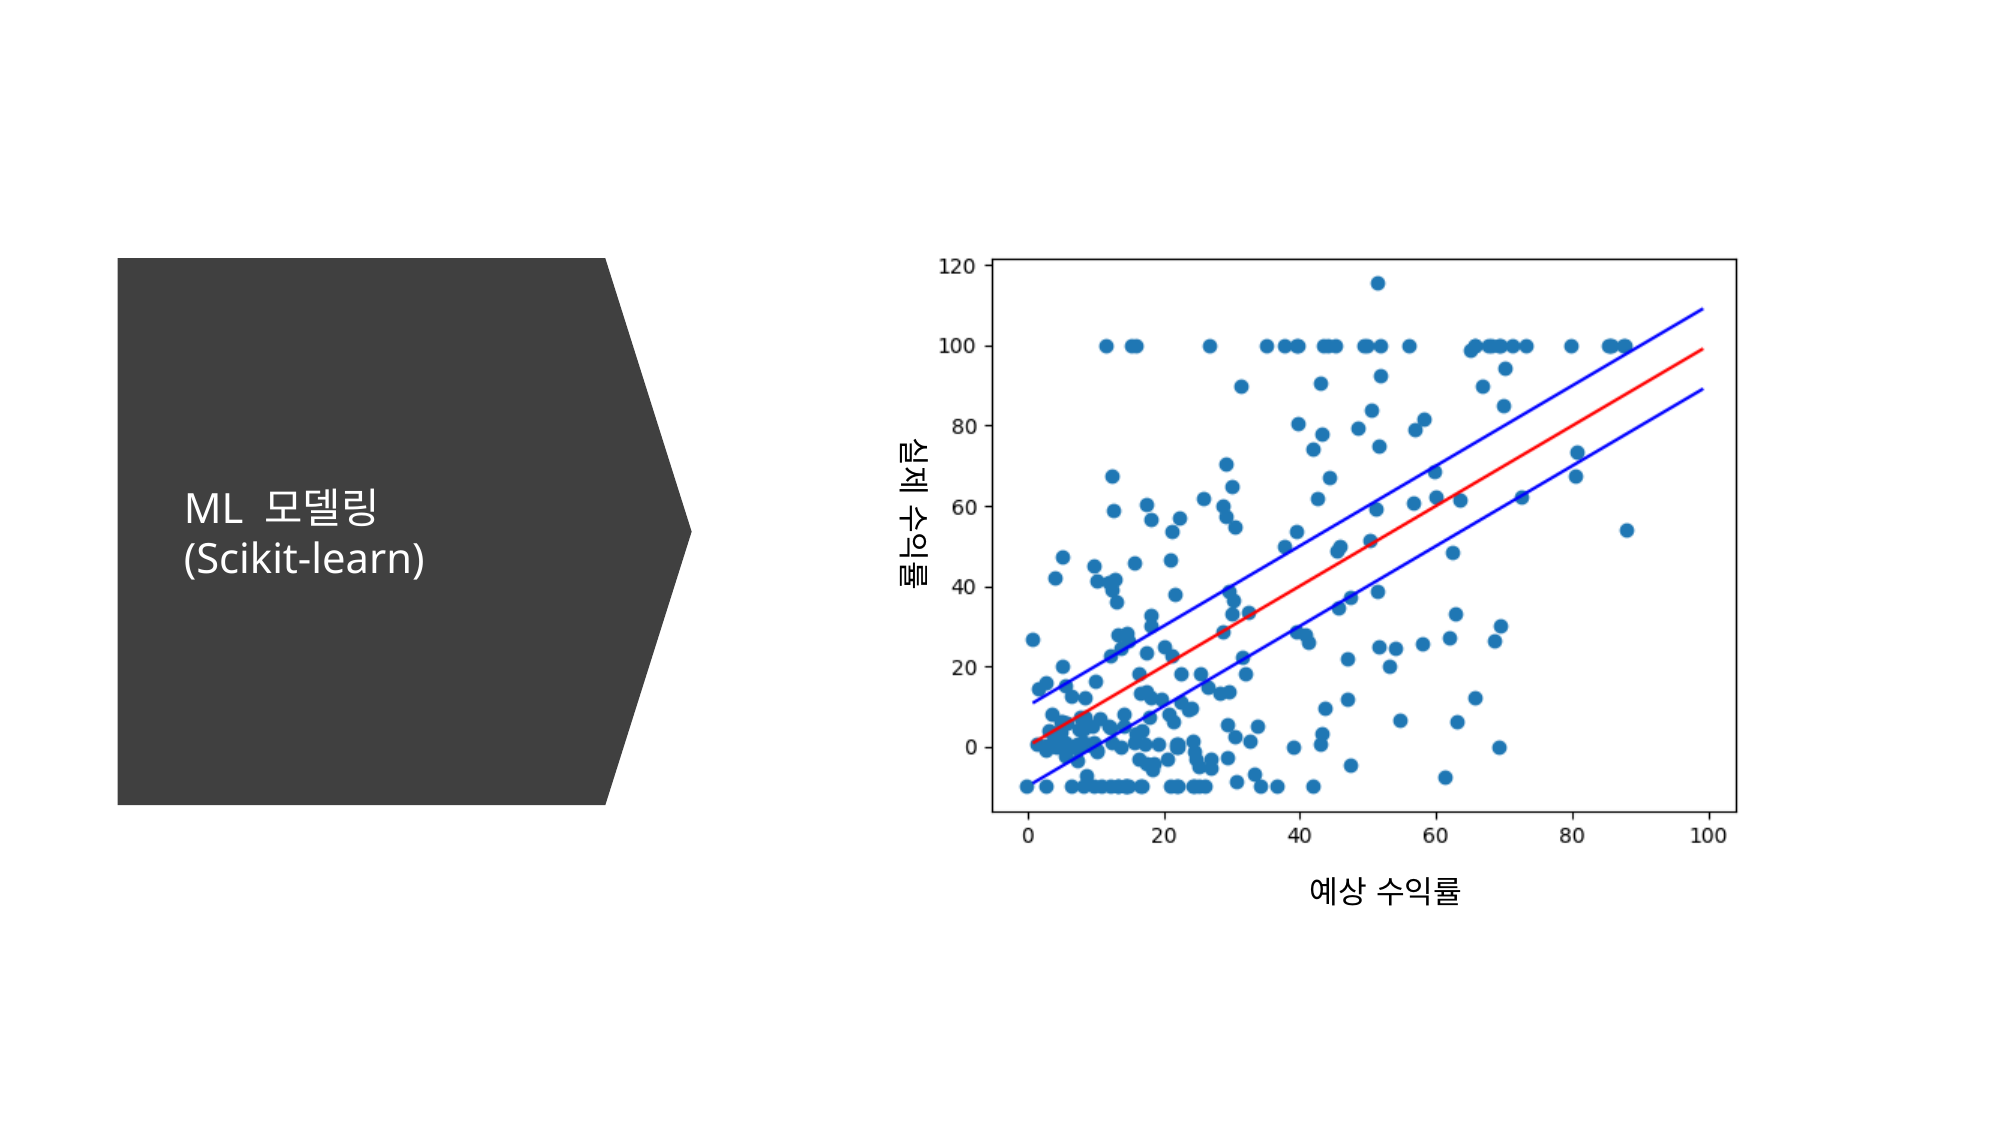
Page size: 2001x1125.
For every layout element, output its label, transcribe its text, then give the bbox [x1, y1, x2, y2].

picture [872, 172, 1832, 891]
text_box ML 모델링 (Scikit-learn) [168, 322, 601, 741]
text_box [116, 257, 693, 807]
text_box 예상 수익률 [1295, 891, 1663, 917]
